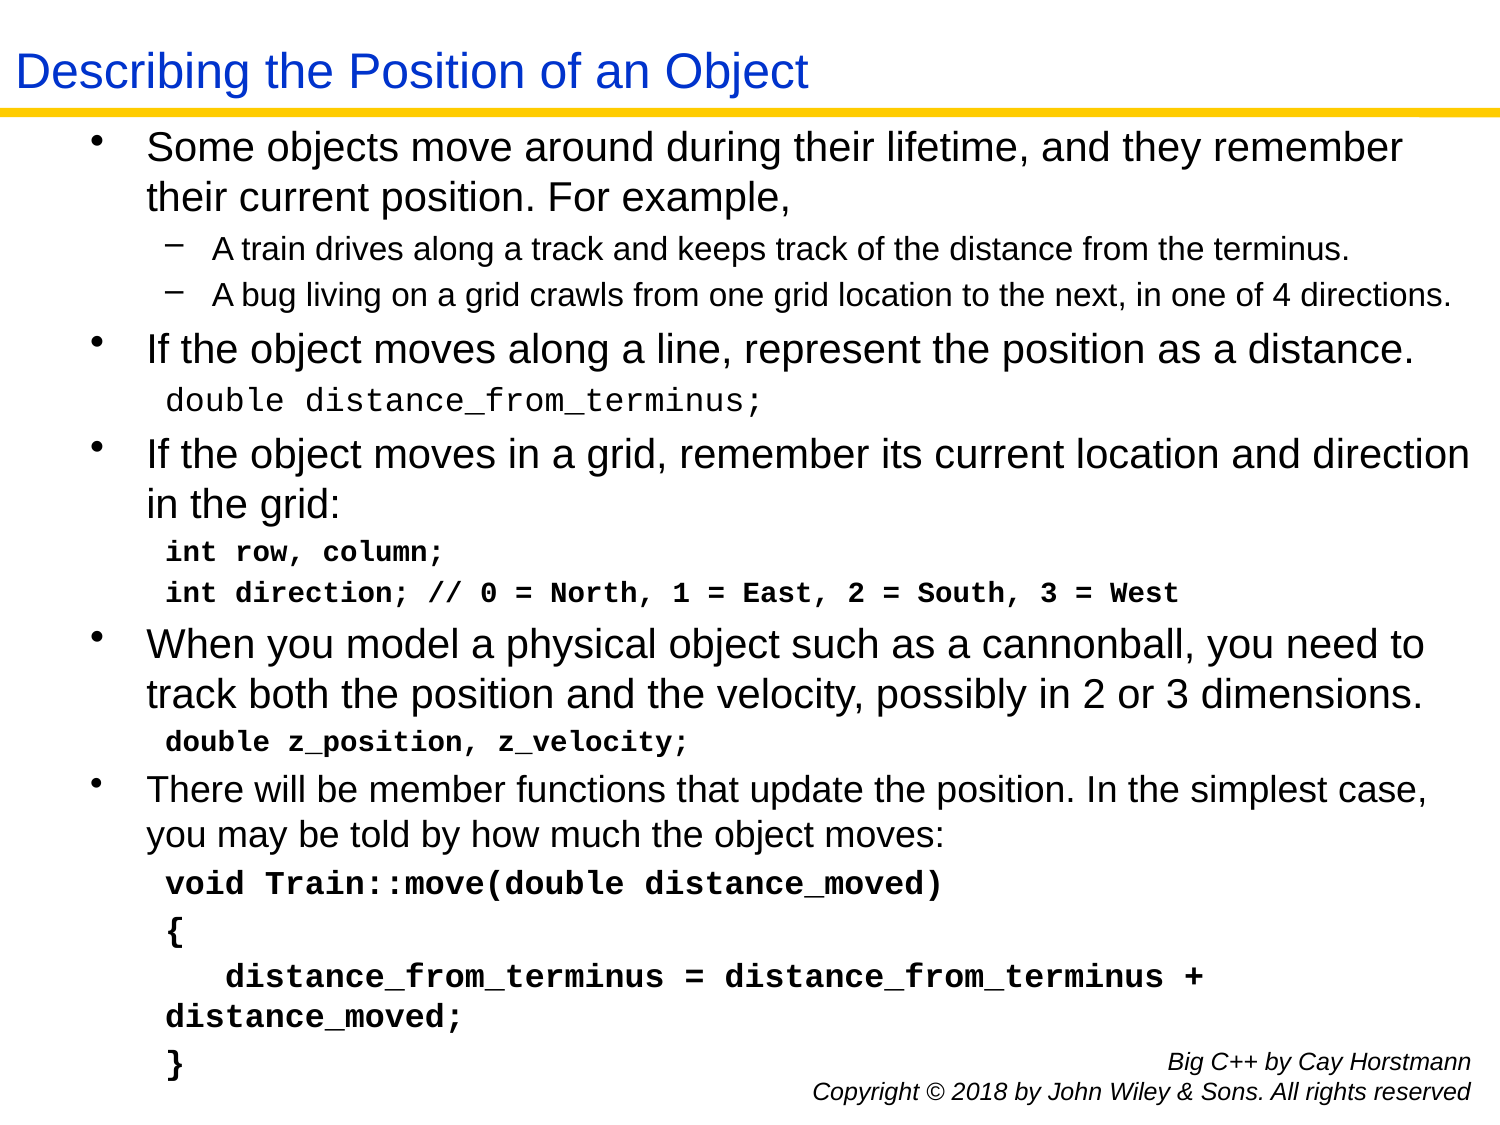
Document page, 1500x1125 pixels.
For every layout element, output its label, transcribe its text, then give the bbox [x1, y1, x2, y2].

list Some objects move around during their lifetime, and they remember their current position. For example, A train drives along a track and keeps track of the distance from the terminus. A bug living on a grid crawls from one grid location to the next, in one of 4 directions. If the object moves along a line, represent the position as a distance. double distance_from_terminus; If the object moves in a grid, remember its current location and direction in the grid: int row, column; int direction; // 0 = North, 1 = East, 2 = South, 3 = West When you model a physical object such as a cannonball, you need to track both the position and the velocity, possibly in 2 or 3 dimensions. double z_position, z_velocity; There will be member functions that update the position. In the simplest case, you may be told by how much the object moves: void Train::move(double distance_moved) { distance_from_terminus = distance_from_terminus + distance_moved; } [75, 112, 1488, 965]
footer Big C++ by Cay Horstmann Copyright © 2018 by John Wiley & Sons. All rights reserved [624, 1037, 1488, 1101]
title Describing the Position of an Object [0, 24, 1163, 113]
